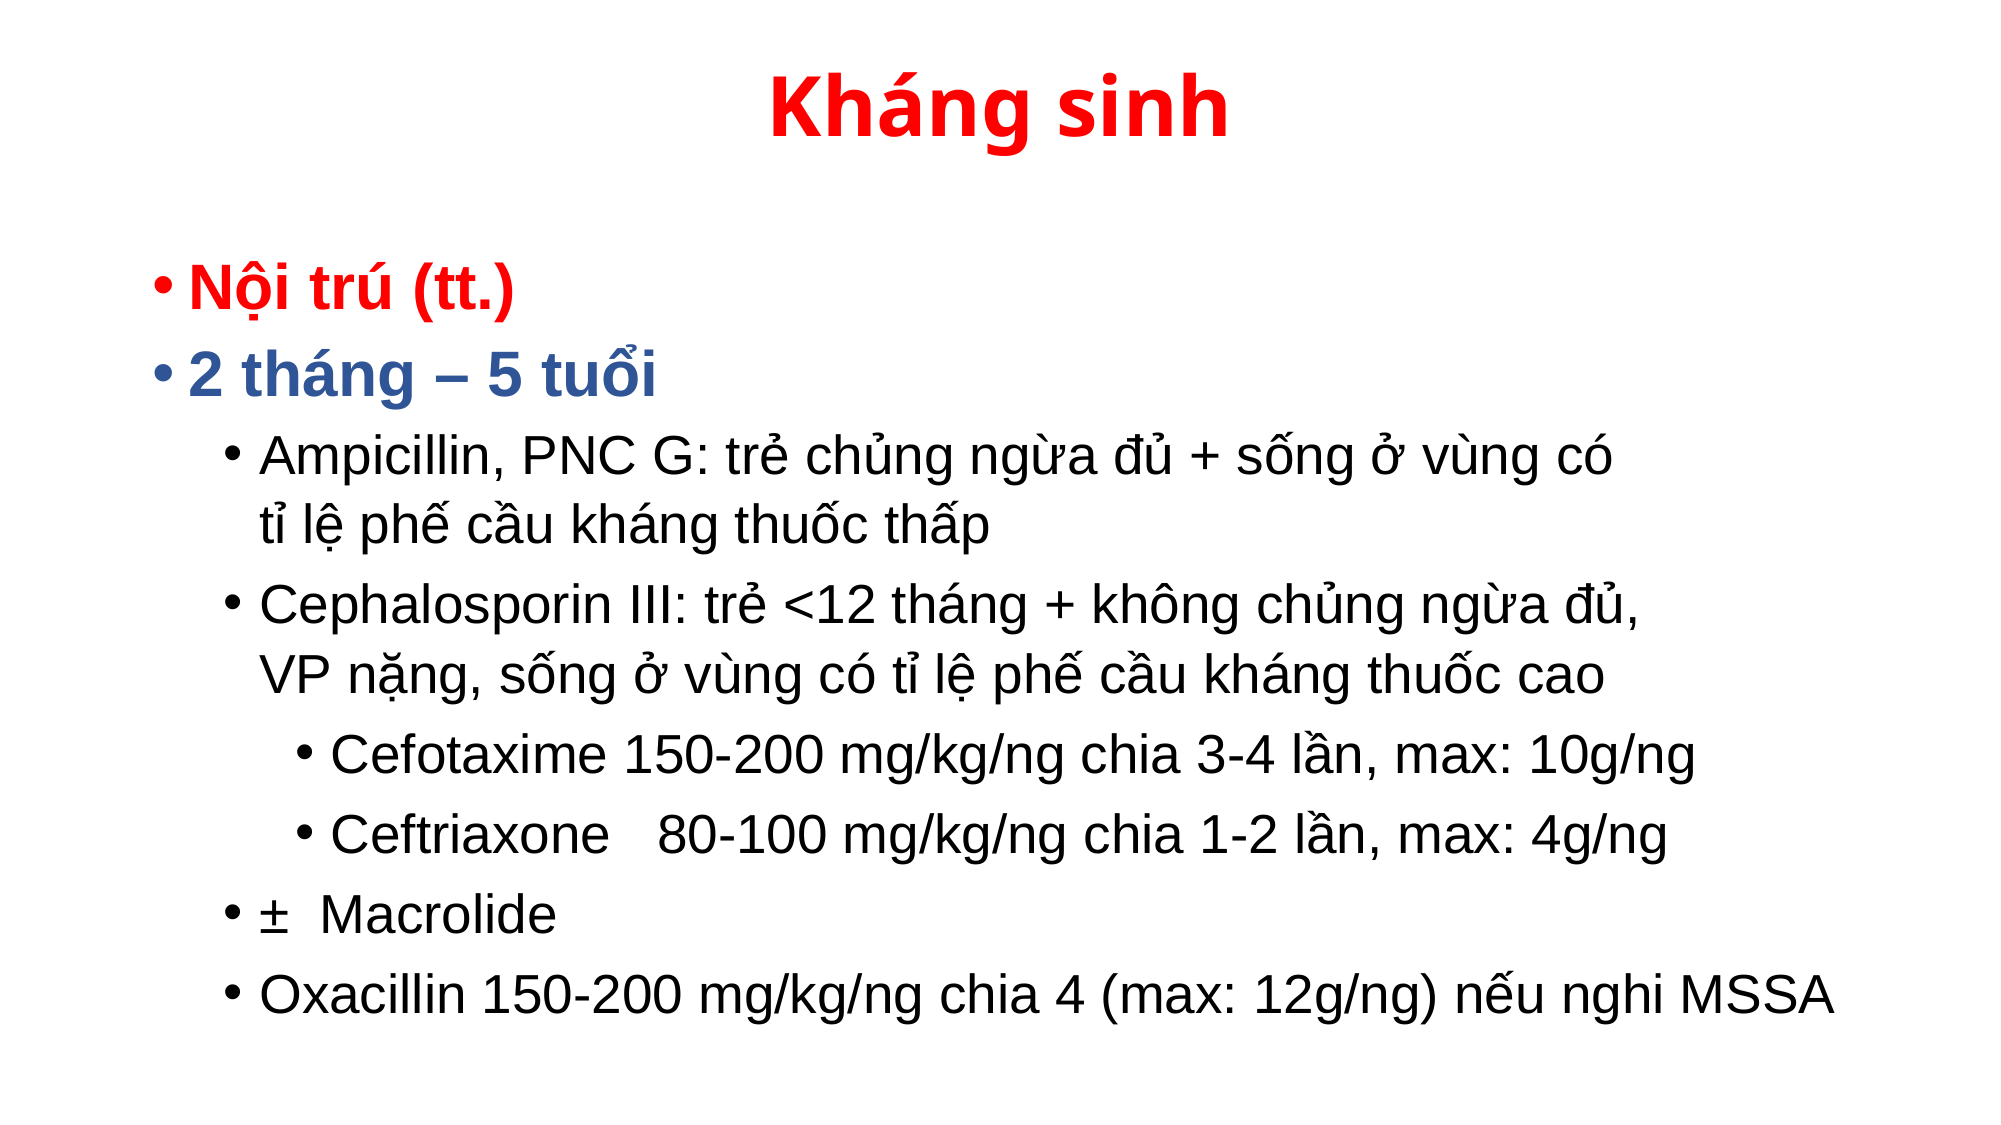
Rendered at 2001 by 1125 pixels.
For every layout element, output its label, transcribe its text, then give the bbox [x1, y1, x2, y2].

list Nội trú (tt.) 2 tháng – 5 tuổi Ampicillin, PNC G: trẻ chủng ngừa đủ + sống ở vùng có tỉ lệ phế cầu kháng thuốc thấp Cephalosporin III: trẻ <12 tháng + không chủng ngừa đủ, VP nặng, sống ở vùng có tỉ lệ phế cầu kháng thuốc cao Cefotaxime 150-200 mg/kg/ng chia 3-4 lần, max: 10g/ng Ceftriaxone 80-100 mg/kg/ng chia 1-2 lần, max: 4g/ng ± Macrolide Oxacillin 150-200 mg/kg/ng chia 4 (max: 12g/ng) nếu nghi MSSA [137, 246, 1863, 1090]
title Kháng sinh [137, 0, 1863, 219]
